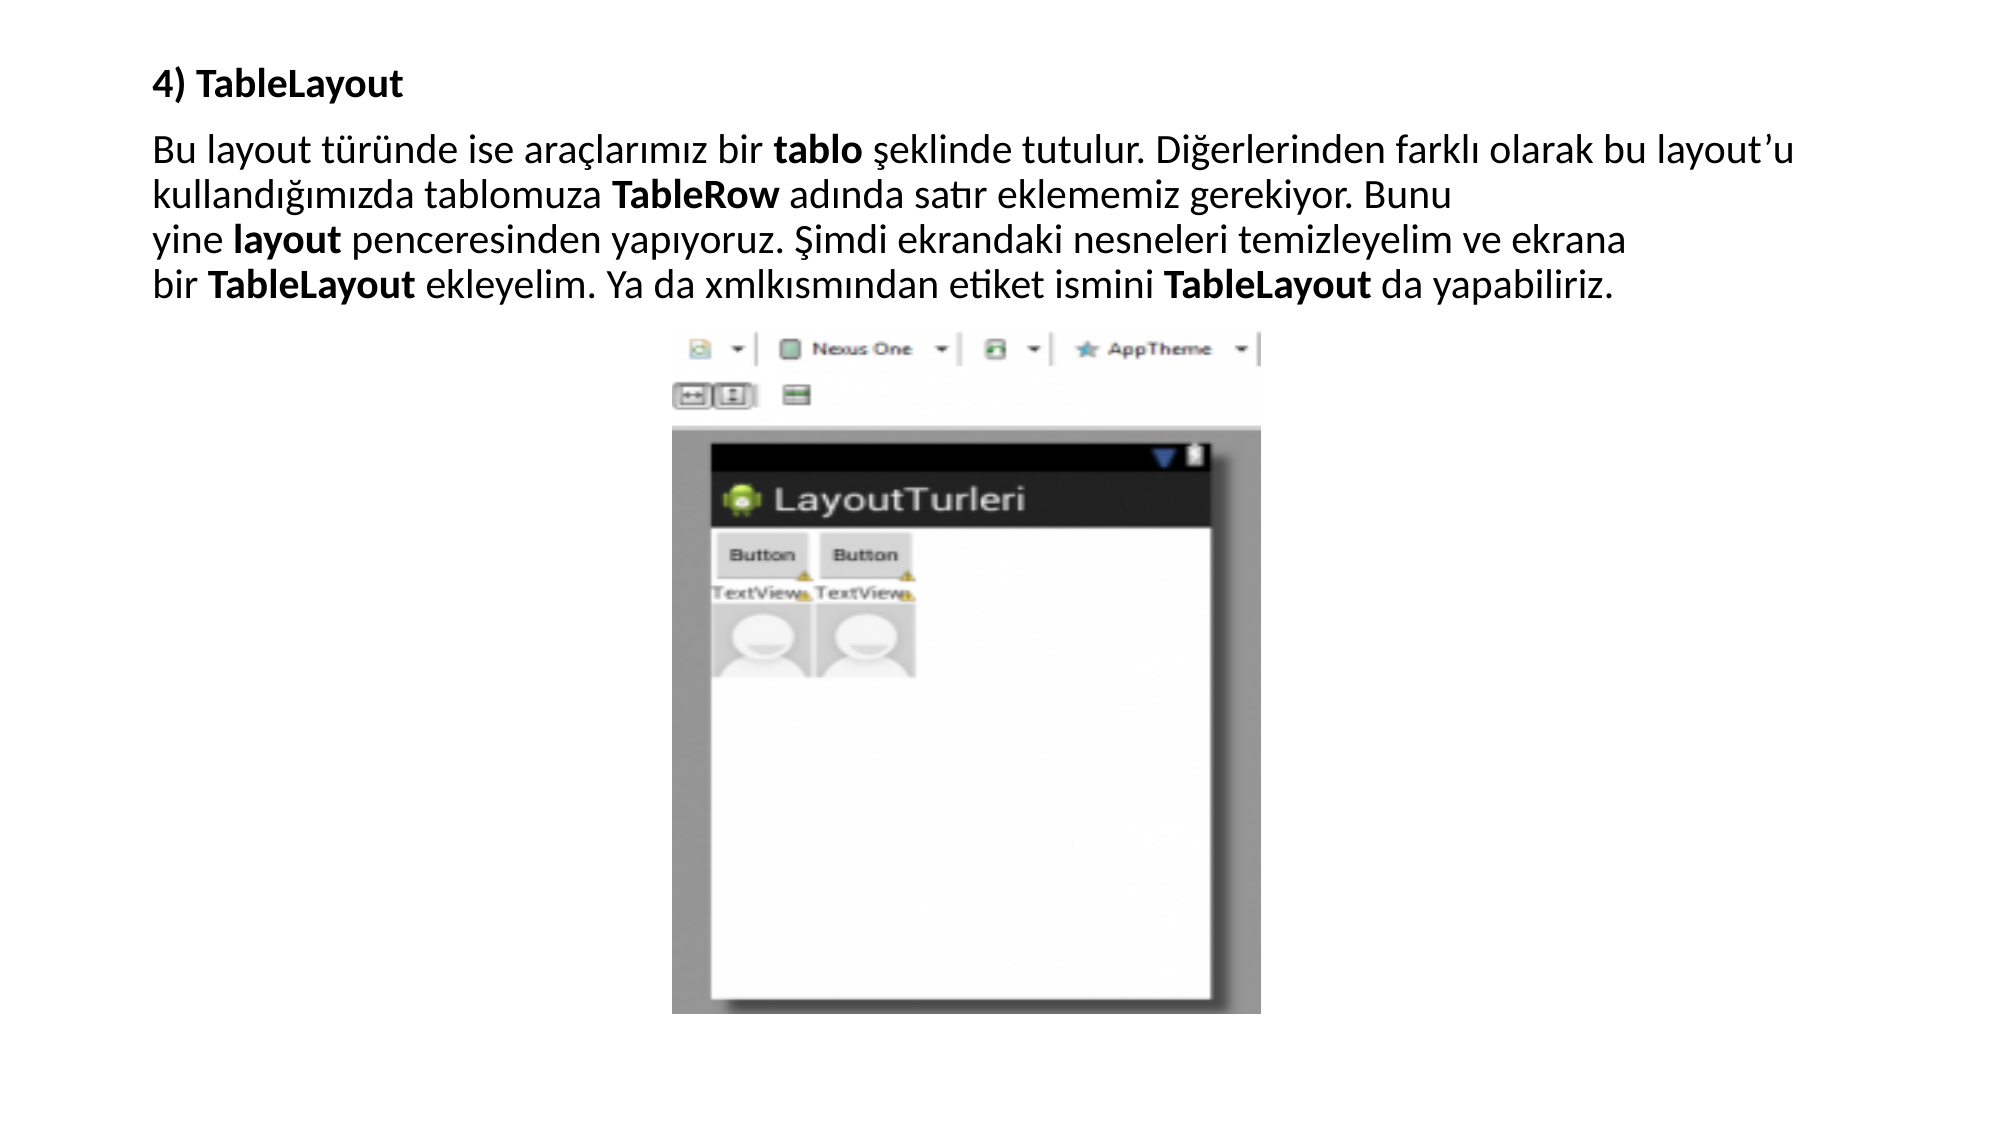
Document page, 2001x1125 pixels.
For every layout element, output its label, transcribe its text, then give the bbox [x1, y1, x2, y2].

list 4) TableLayout Bu layout türünde ise araçlarımız bir tablo şeklinde tutulur. Diğerlerinden farklı olarak bu layout’u kullandığımızda tablomuza TableRow adında satır eklememiz gerekiyor. Bunu yine layout penceresinden yapıyoruz. Şimdi ekrandaki nesneleri temizleyelim ve ekrana bir TableLayout ekleyelim. Ya da xmlkısmından etiket ismini TableLayout da yapabiliriz. [137, 54, 1863, 1014]
picture [672, 328, 1261, 1014]
